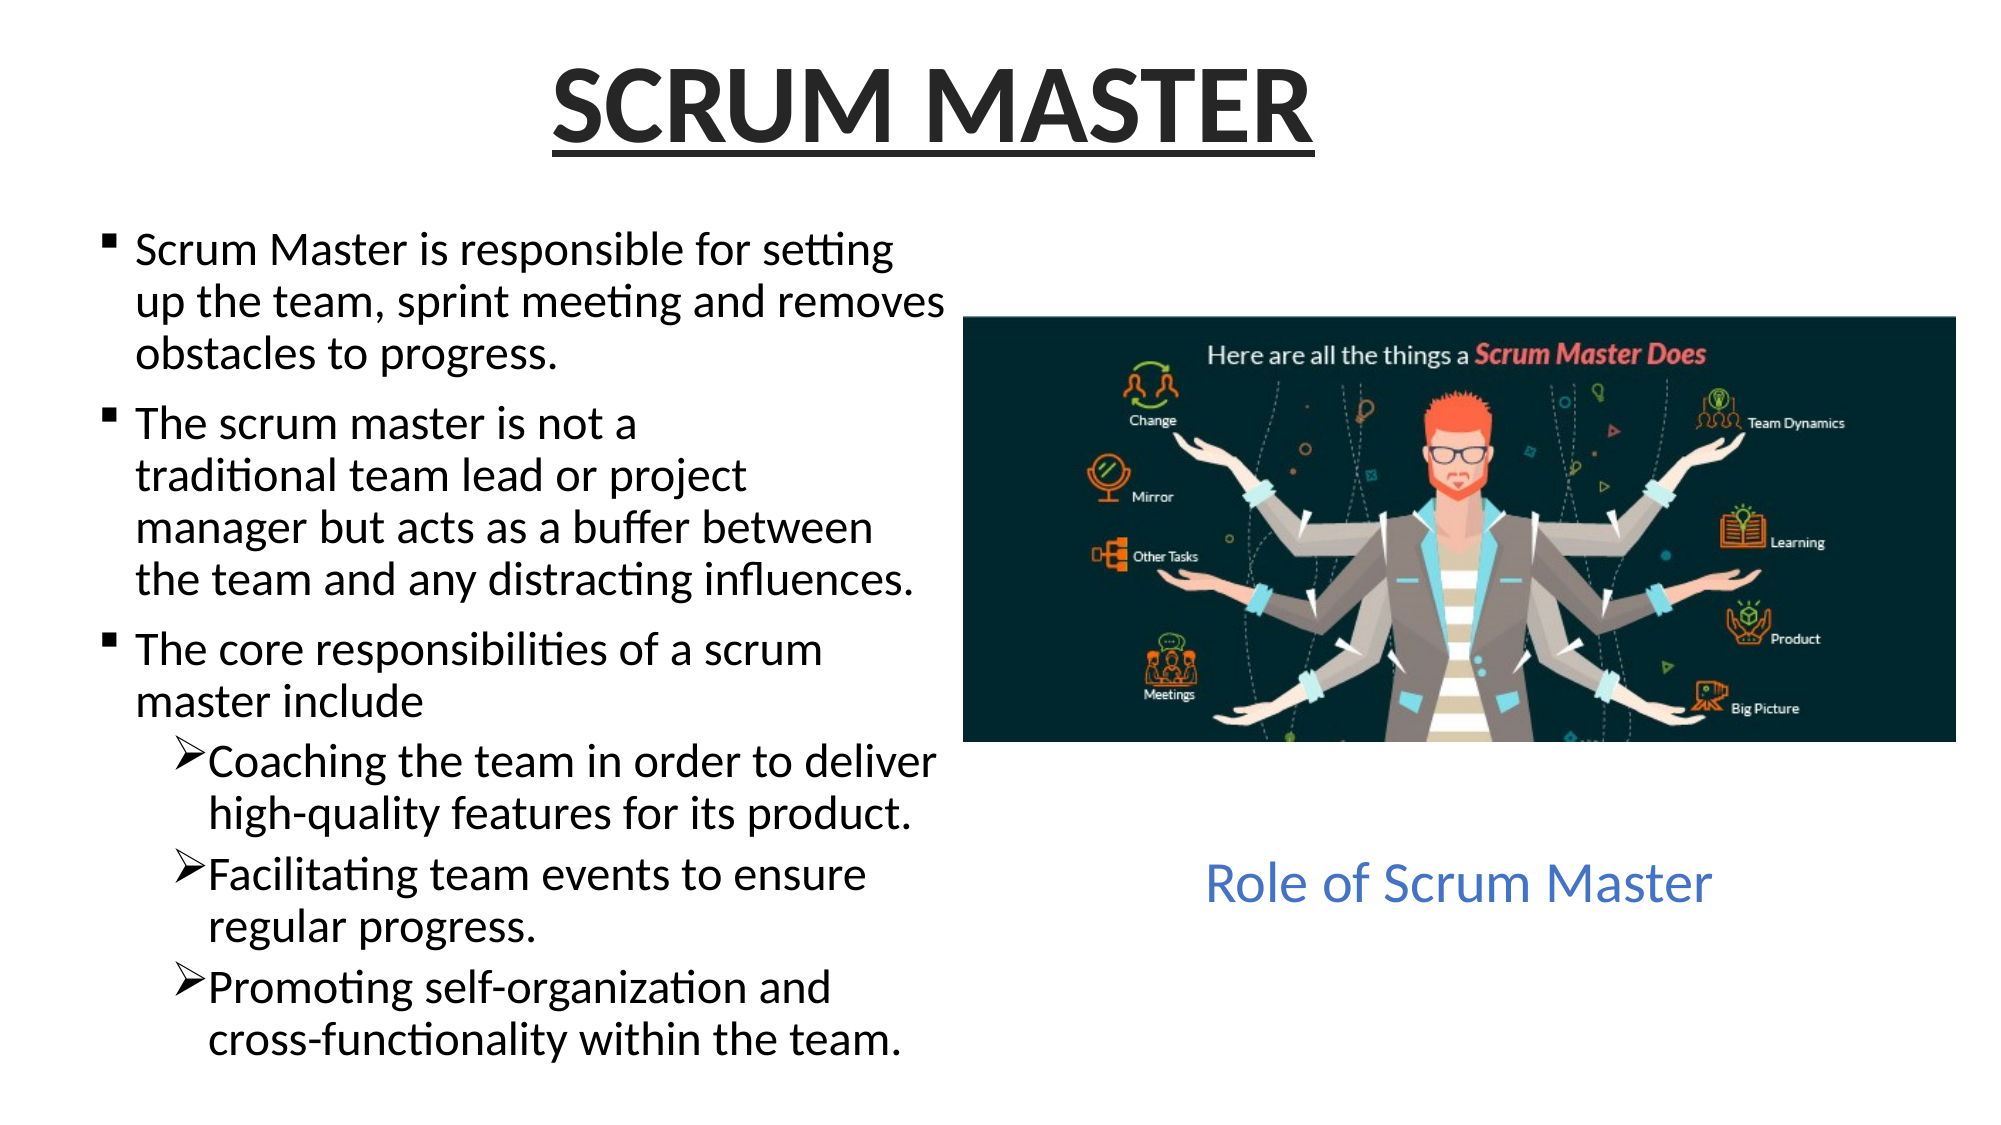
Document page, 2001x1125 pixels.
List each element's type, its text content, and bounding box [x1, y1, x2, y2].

list Scrum Master is responsible for setting up the team, sprint meeting and removes obstacles to progress. The scrum master is not a traditional team lead or project manager but acts as a buffer between the team and any distracting influences. The core responsibilities of a scrum master include Coaching the team in order to deliver high-quality features for its product. Facilitating team events to ensure regular progress. Promoting self-organization and cross-functionality within the team. [83, 216, 964, 1089]
text_box SCRUM MASTER [536, 22, 1330, 173]
picture [963, 316, 1956, 742]
text_box Role of Scrum Master [1190, 836, 1730, 922]
